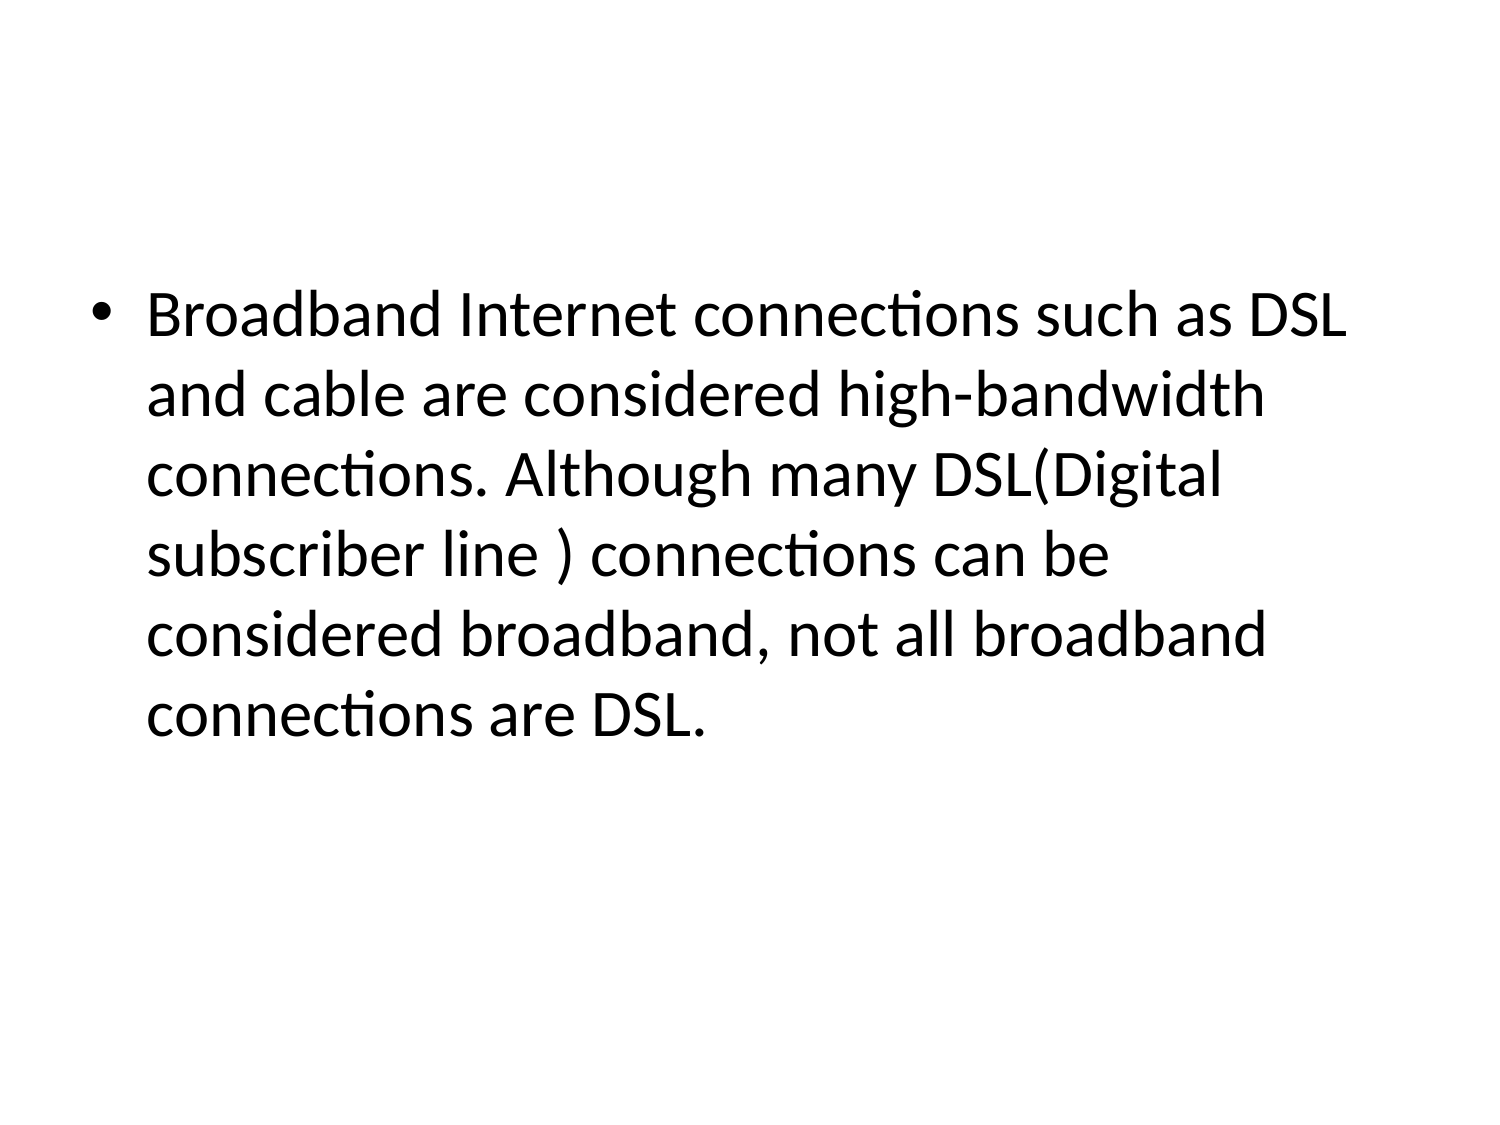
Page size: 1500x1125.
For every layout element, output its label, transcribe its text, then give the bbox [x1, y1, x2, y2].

list Broadband Internet connections such as DSL and cable are considered high-bandwidth connections. Although many DSL(Digital subscriber line ) connections can be considered broadband, not all broadband connections are DSL. [75, 262, 1425, 1005]
